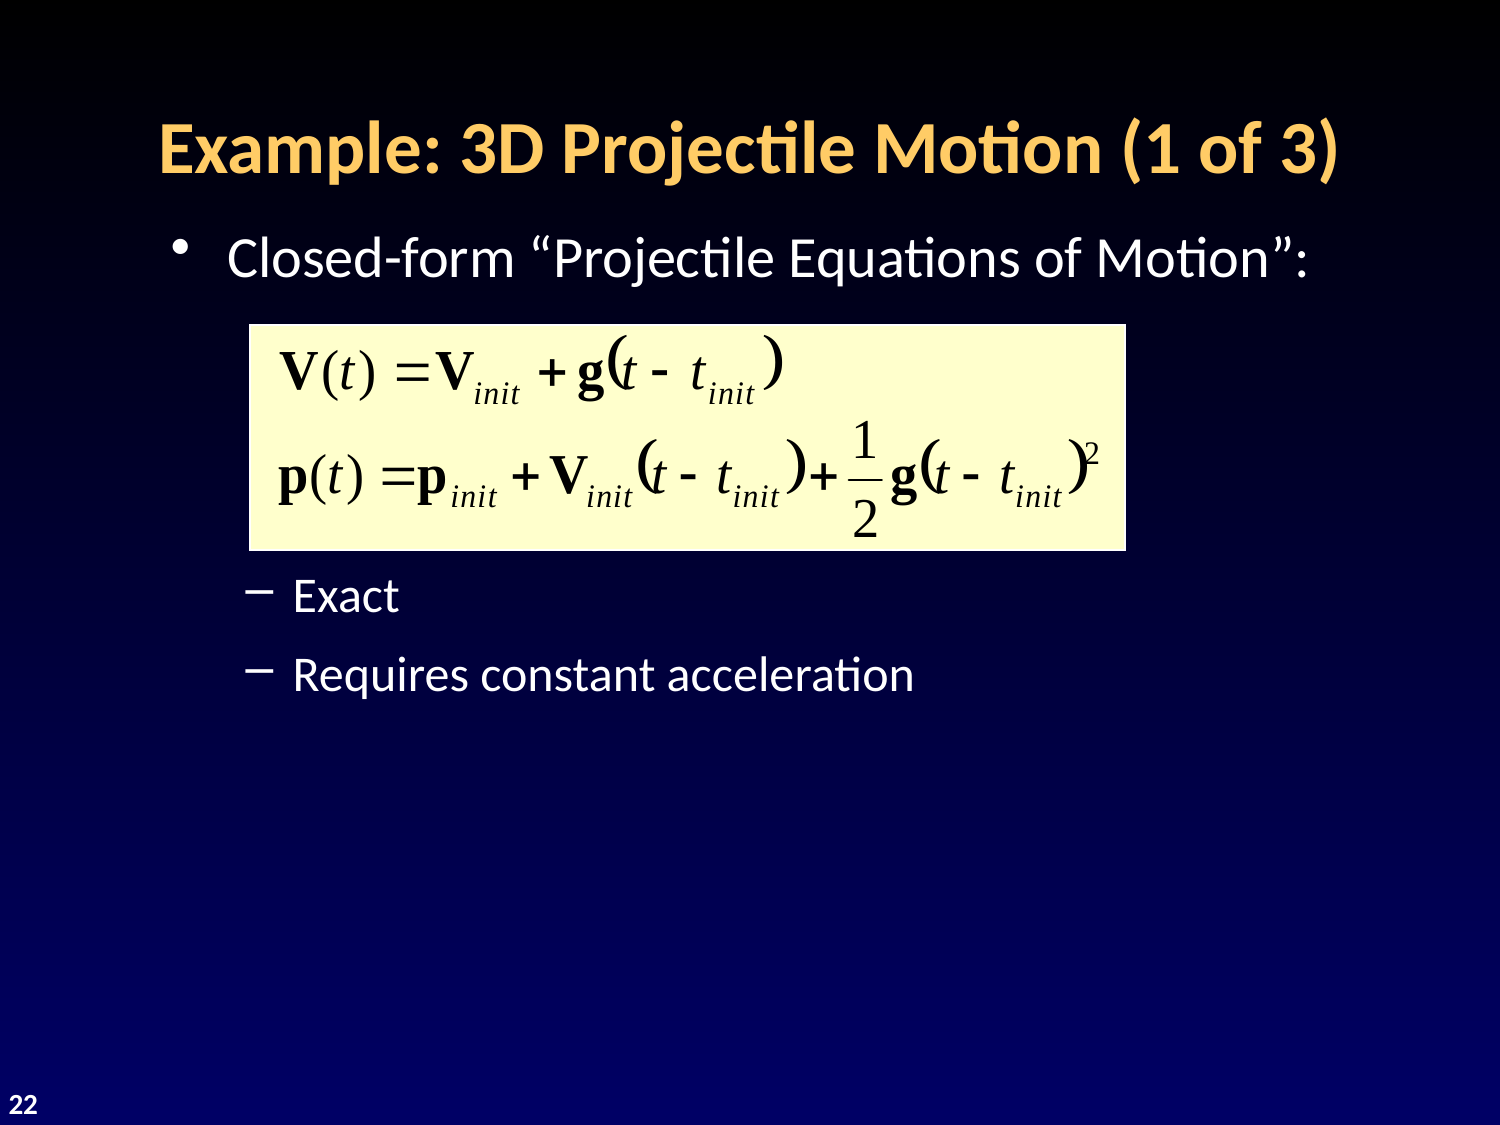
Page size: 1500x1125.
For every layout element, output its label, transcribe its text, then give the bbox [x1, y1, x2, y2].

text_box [249, 324, 1125, 550]
list Closed-form “Projectile Equations of Motion”: Exact Requires constant acceleration [155, 224, 1431, 913]
slide_number 22 [0, 1078, 93, 1125]
title Example: 3D Projectile Motion (1 of 3) [112, 50, 1388, 238]
